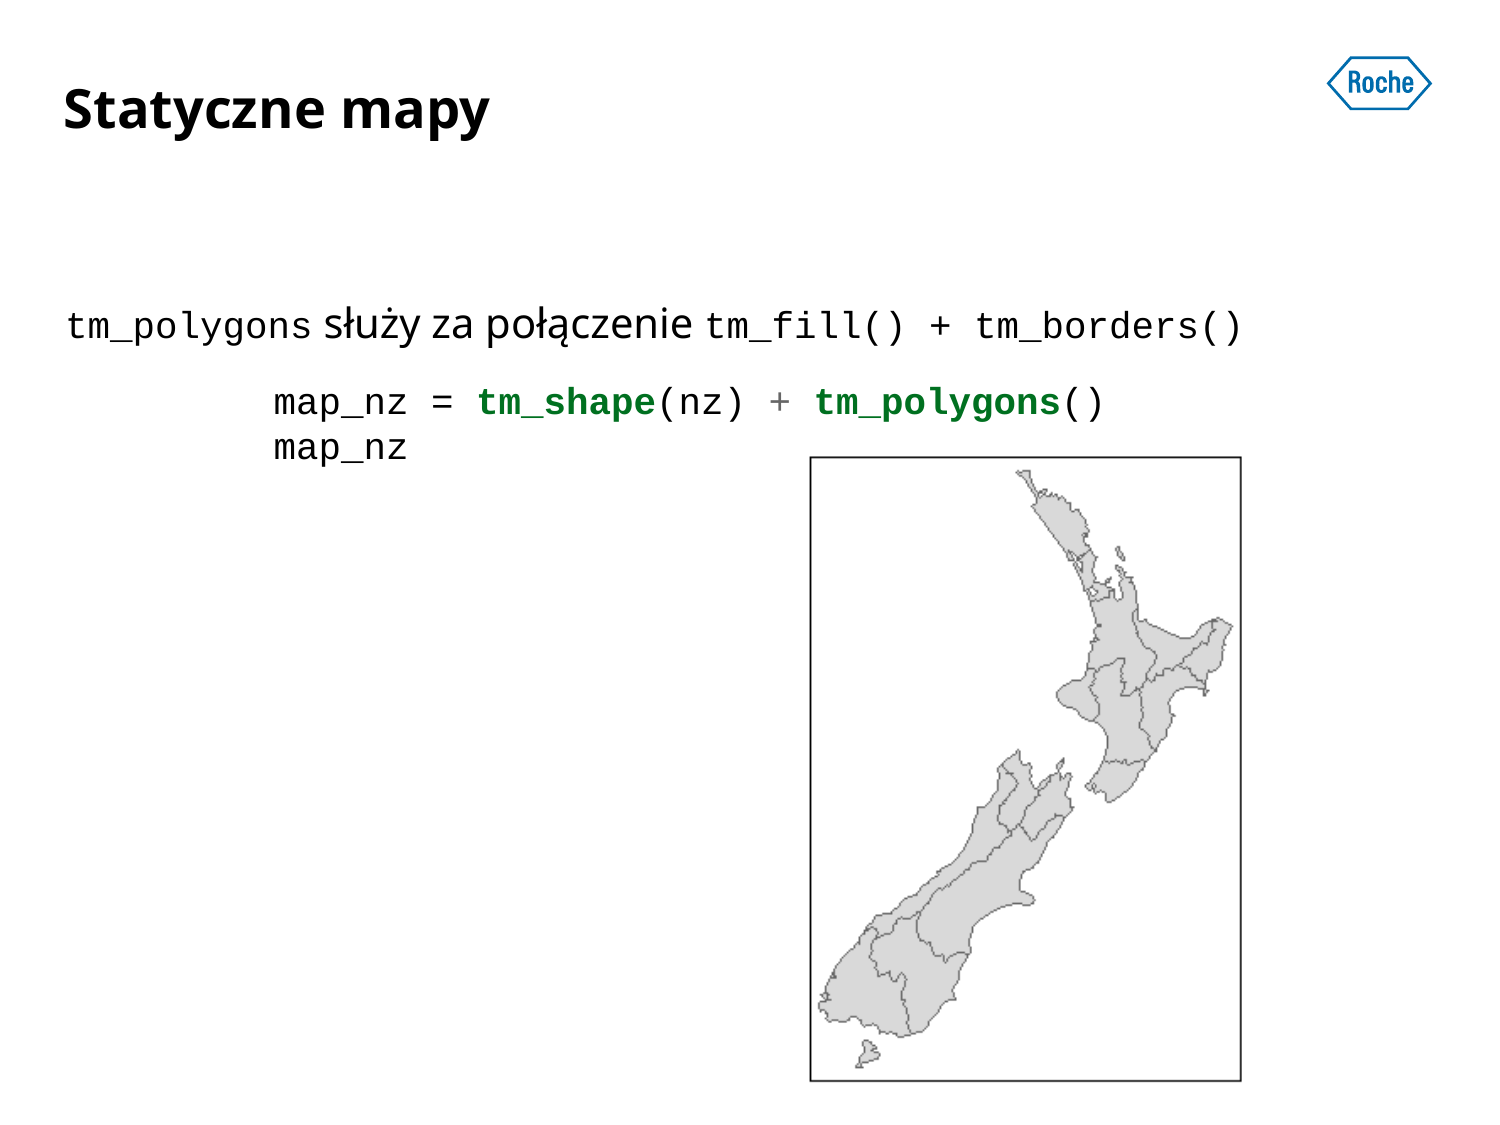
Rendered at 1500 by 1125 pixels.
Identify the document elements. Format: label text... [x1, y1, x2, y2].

picture [620, 445, 1432, 1094]
title Statyczne mapy [63, 74, 1272, 290]
list tm_polygons służy za połączenie tm_fill() + tm_borders() map_nz = tm_shape(nz) + tm_polygons() map_nz [65, 296, 1436, 1030]
